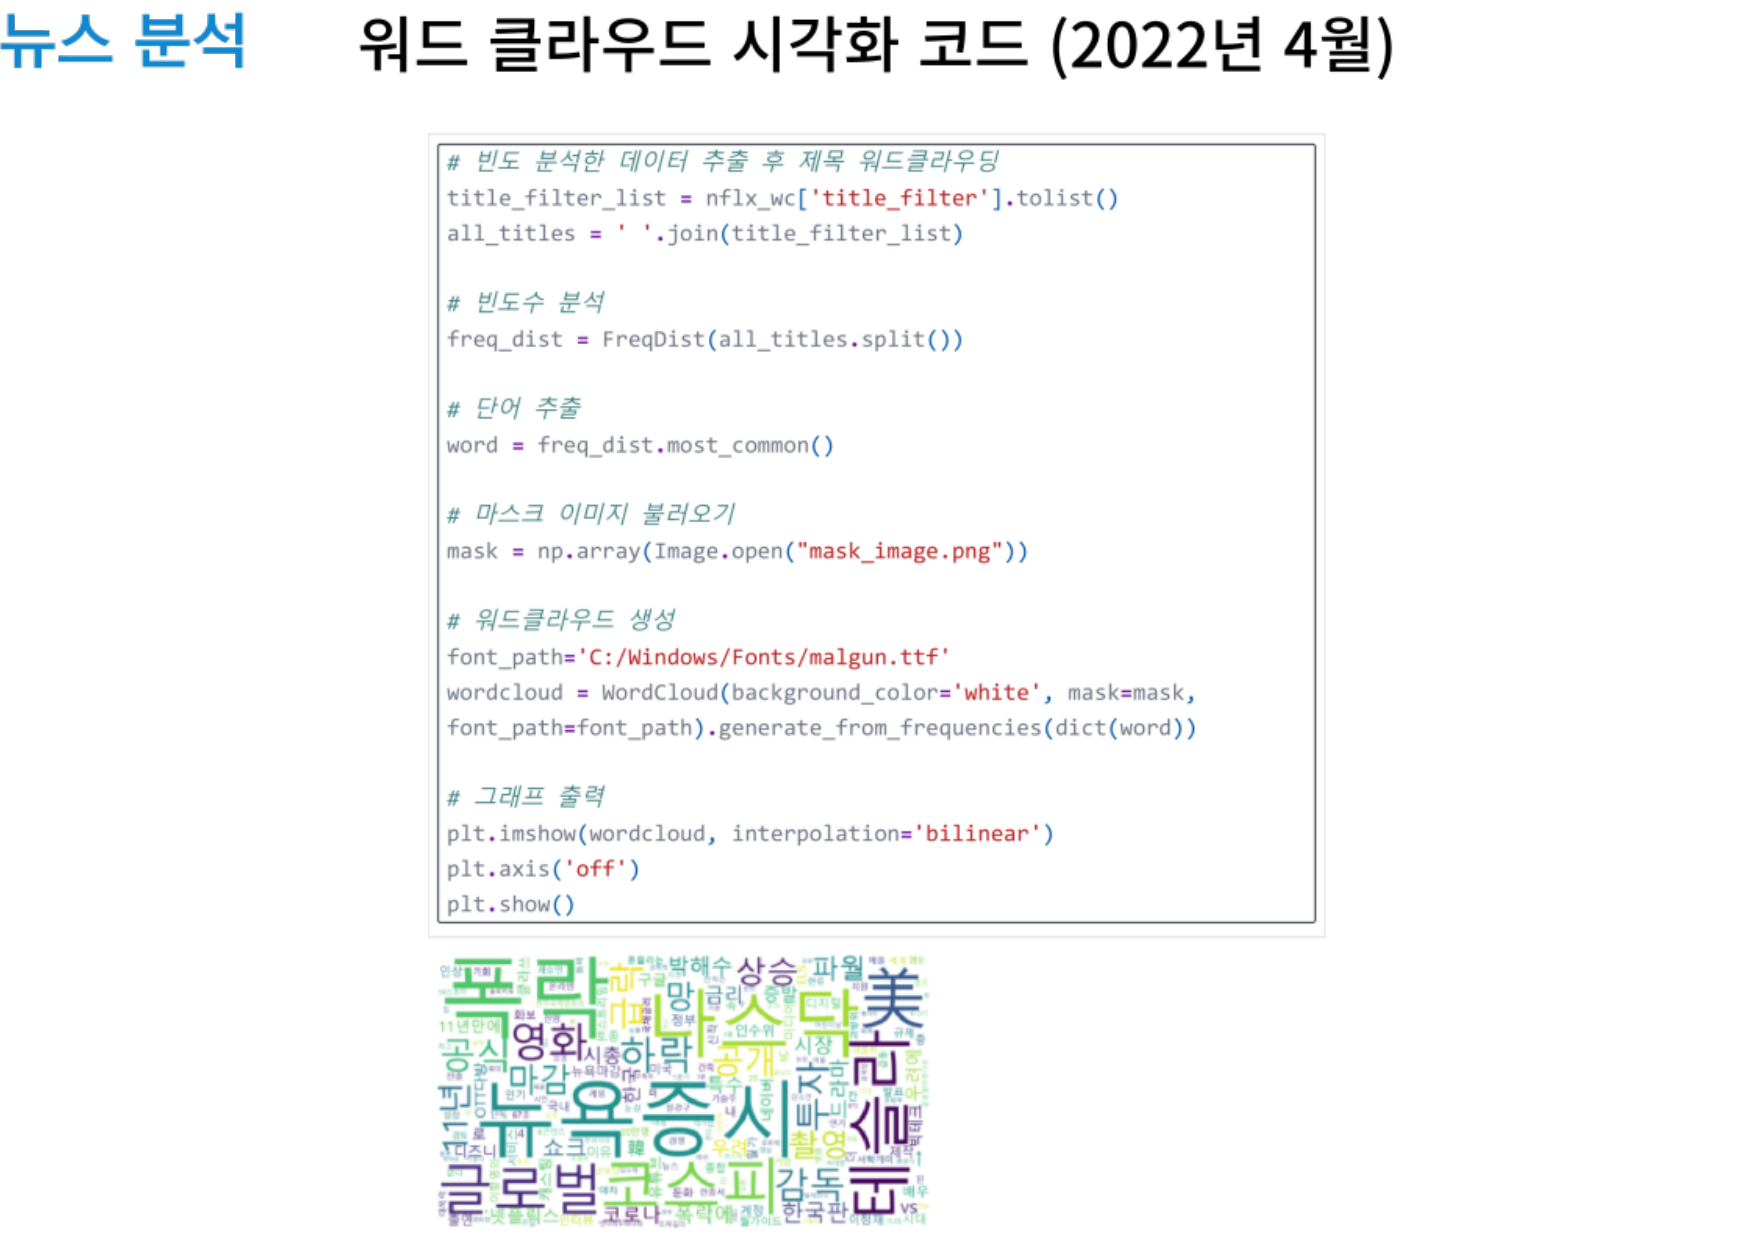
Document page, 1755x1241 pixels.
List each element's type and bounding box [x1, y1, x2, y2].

text_box [428, 133, 1326, 1241]
picture [0, 0, 278, 116]
picture [307, 0, 1422, 105]
